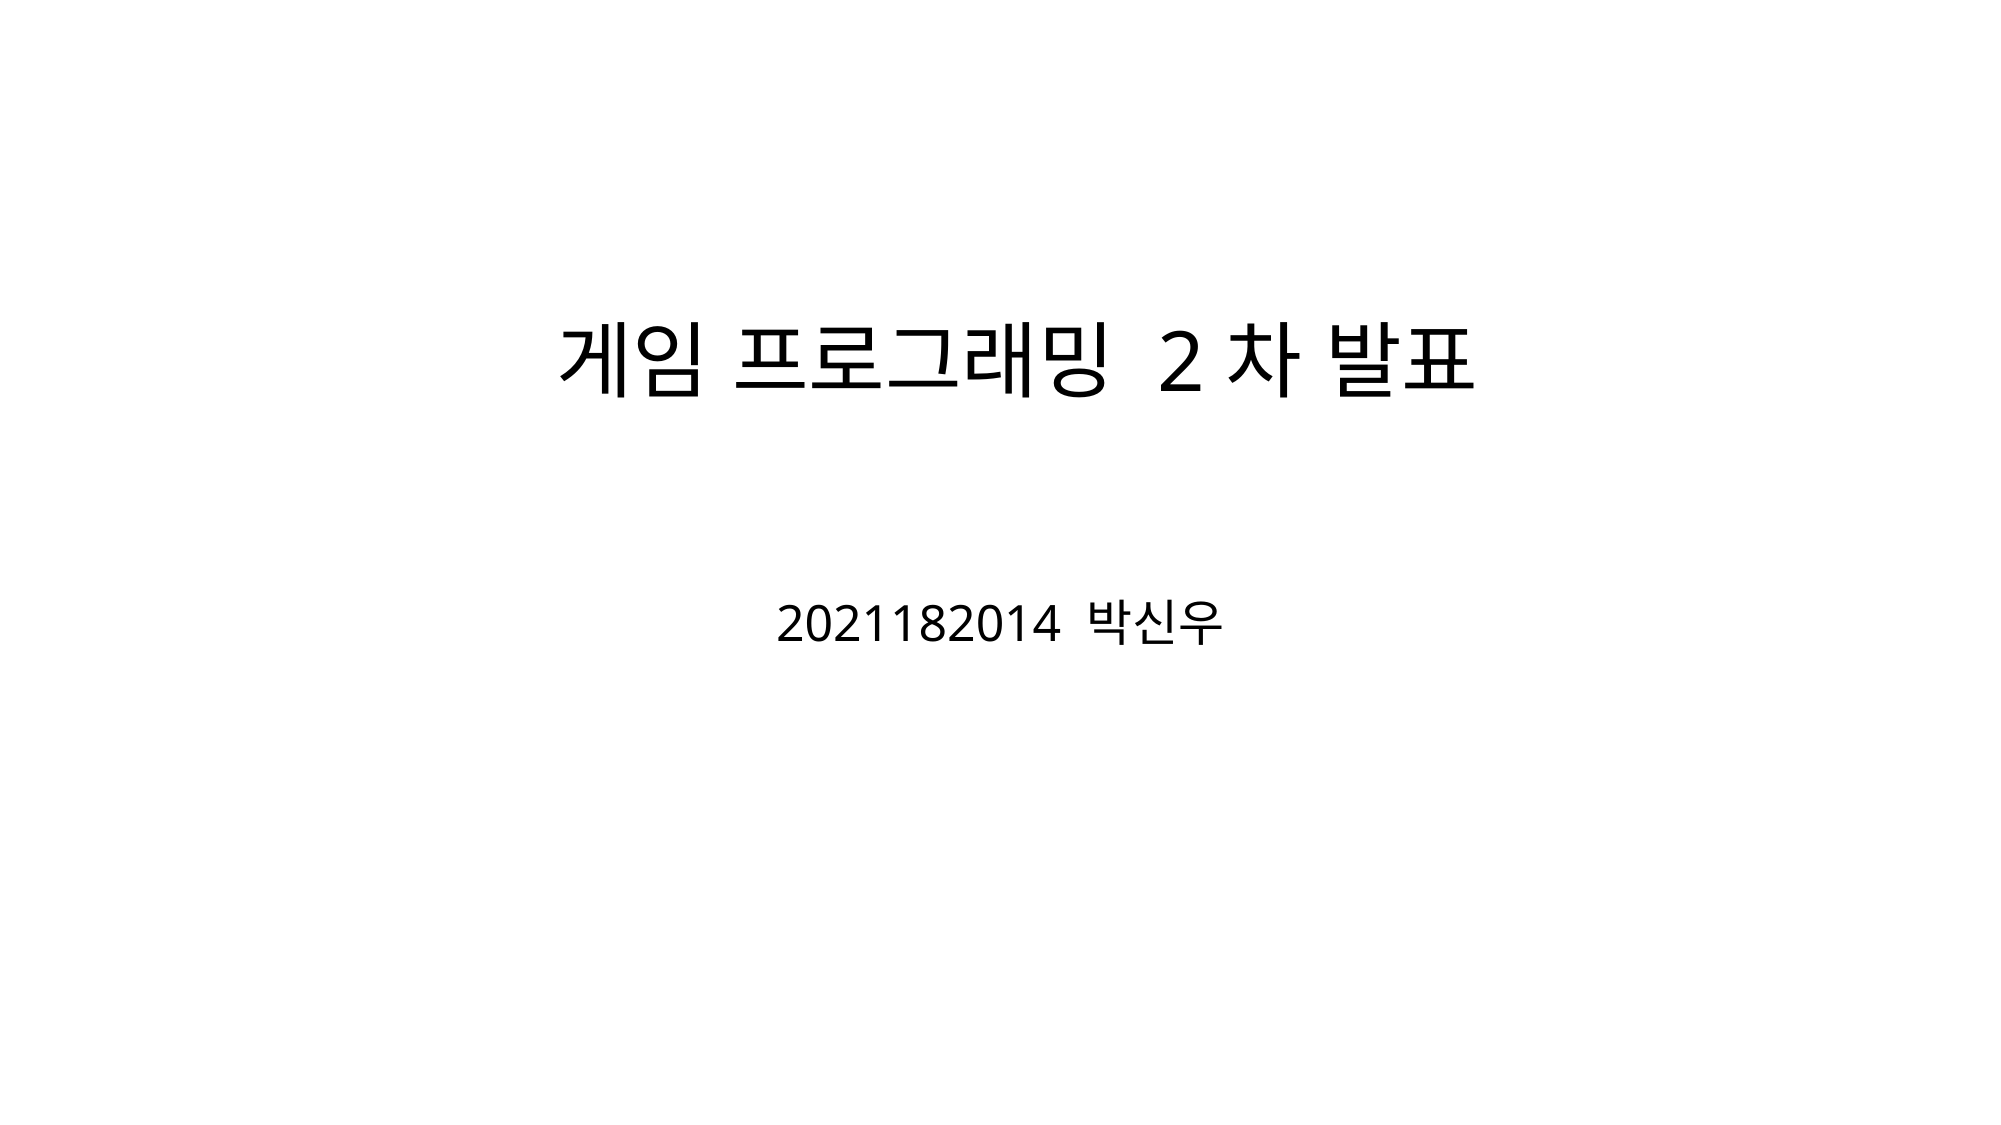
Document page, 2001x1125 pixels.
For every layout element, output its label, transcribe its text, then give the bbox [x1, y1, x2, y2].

title 게임 프로그래밍 2차 발표 [267, 25, 1767, 418]
subtitle 2021182014 박신우 [249, 590, 1750, 863]
